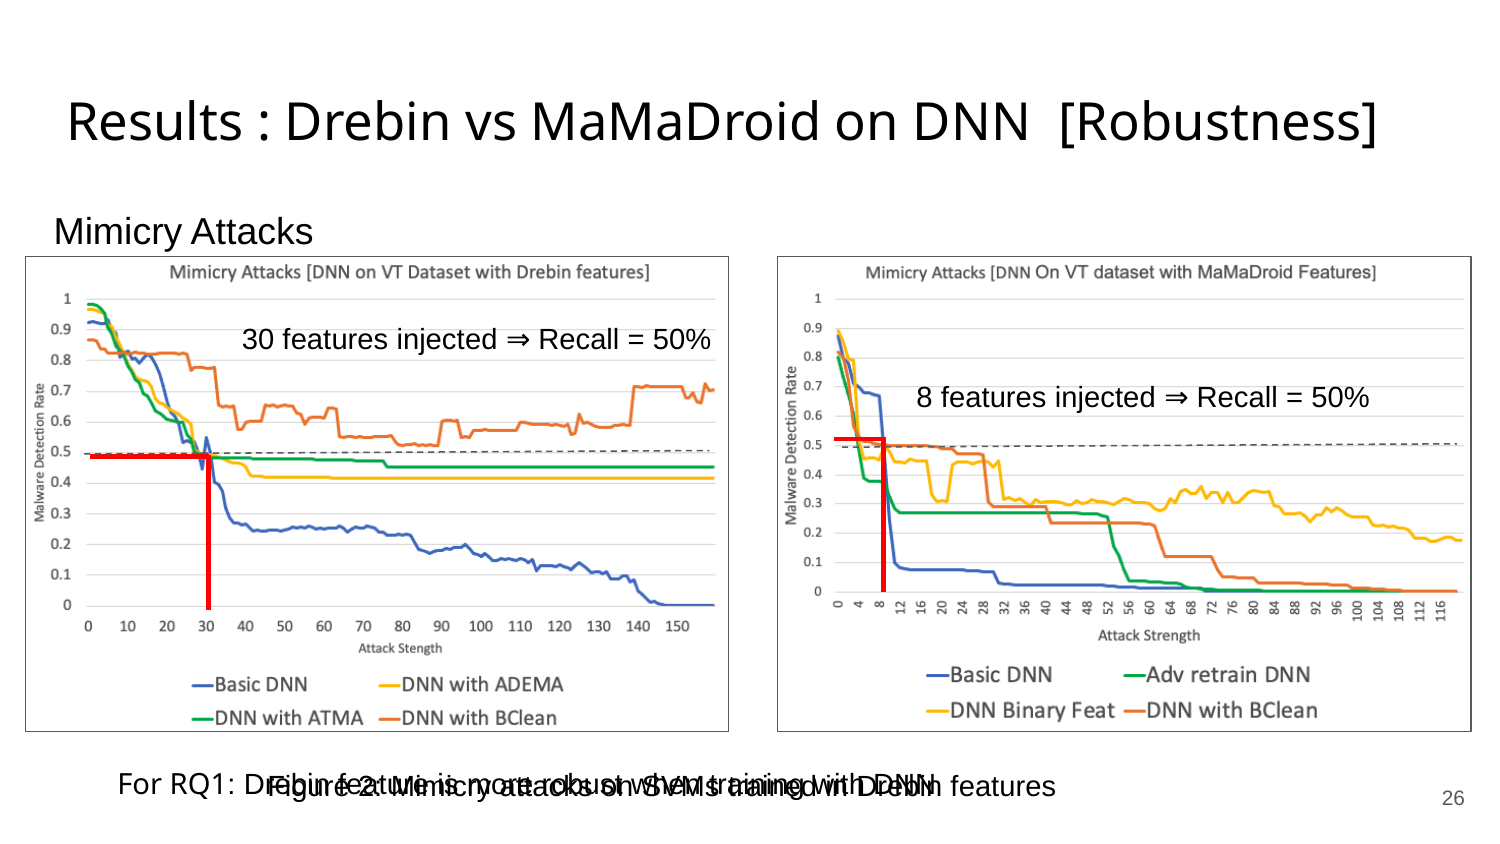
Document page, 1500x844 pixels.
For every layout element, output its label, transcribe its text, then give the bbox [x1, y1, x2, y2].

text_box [89, 462, 210, 610]
list Mimicry Attacks [38, 185, 1437, 280]
picture [25, 257, 729, 731]
text_box For RQ1: Drebin feature is more robust when training with DNN [102, 750, 1403, 816]
title Results : Drebin vs MaMaDroid on DNN [Robustness] [51, 72, 1449, 167]
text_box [833, 437, 884, 593]
slide_number ‹#› [1389, 764, 1480, 830]
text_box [83, 450, 710, 455]
picture [777, 257, 1471, 731]
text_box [841, 443, 1458, 448]
text_box Figure 2: Mimicry attacks on SVMs trained in Drebin features [252, 751, 1123, 817]
